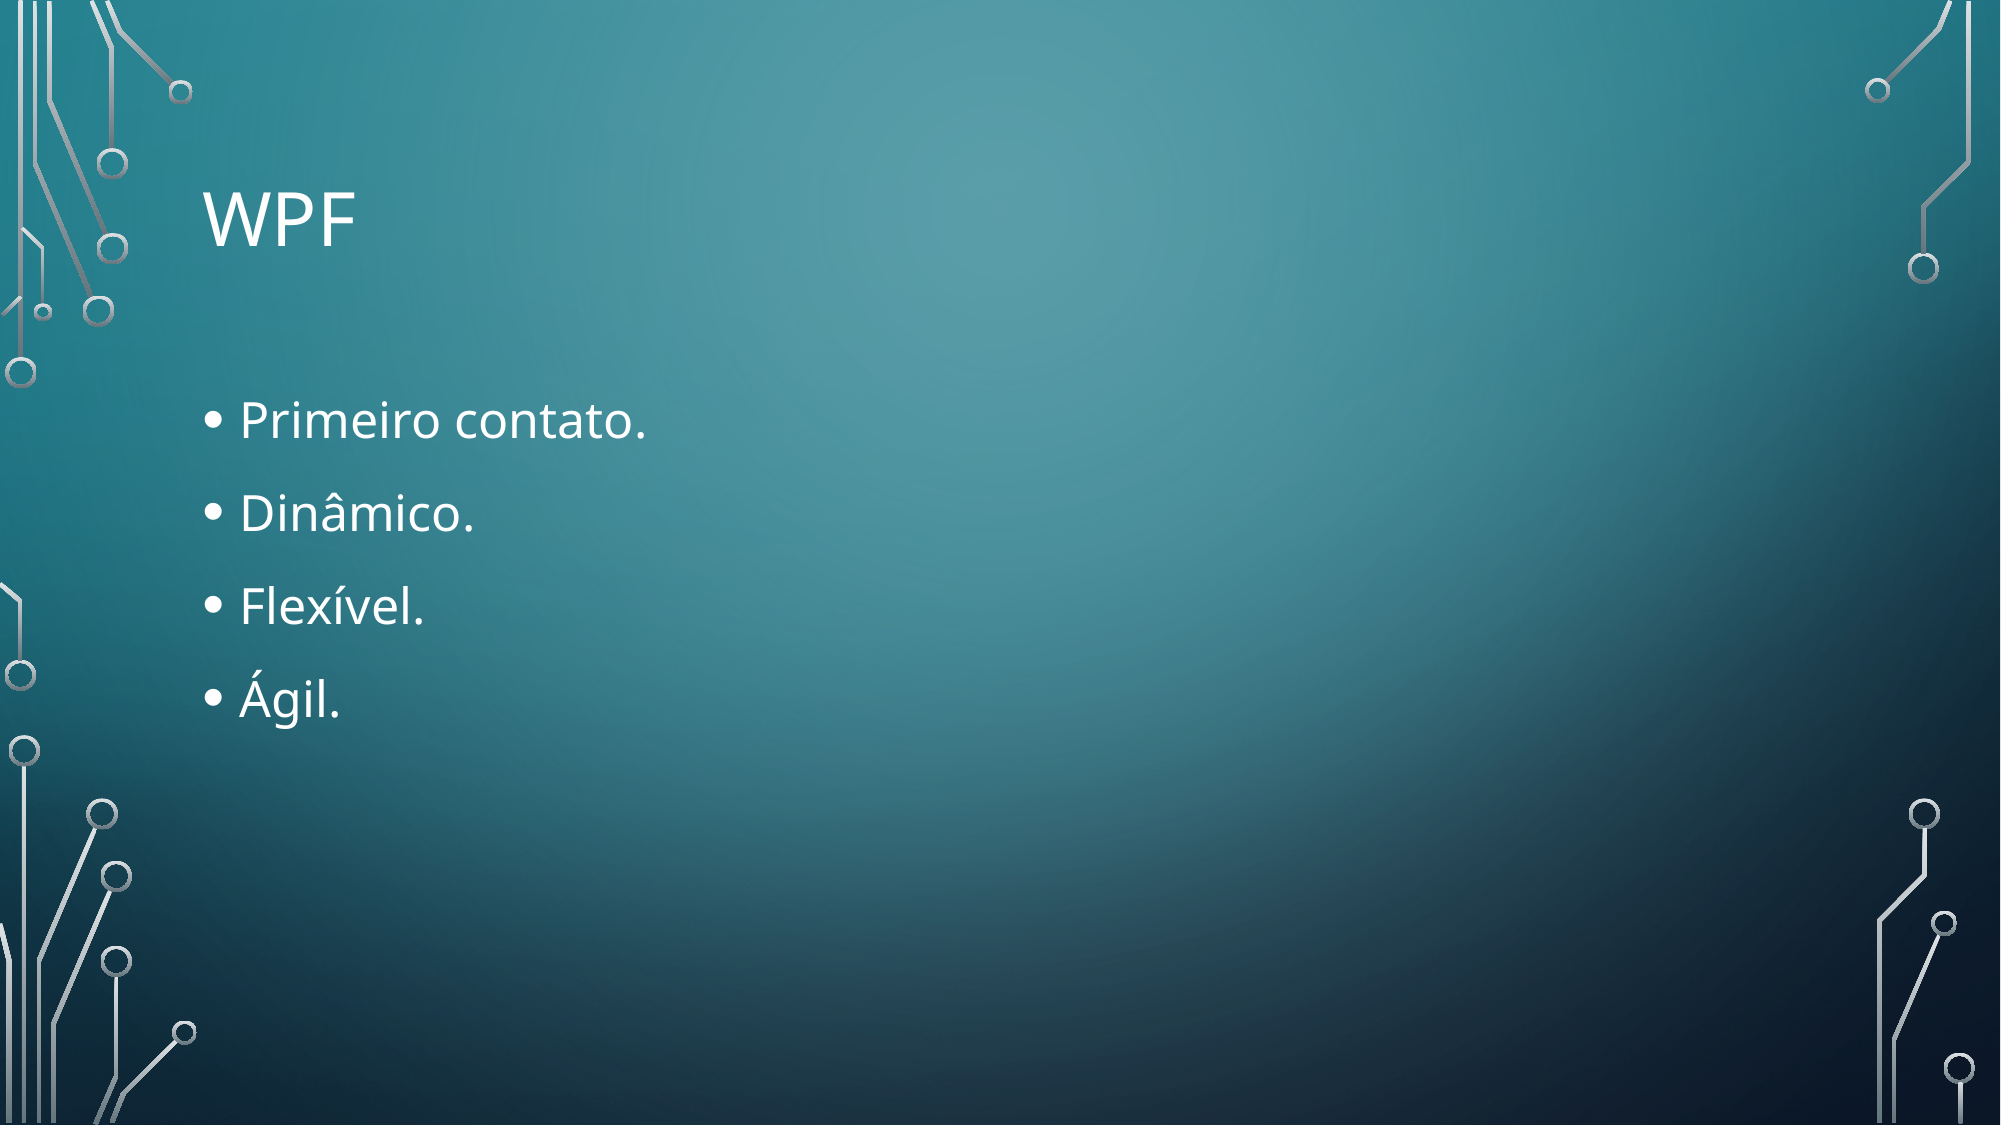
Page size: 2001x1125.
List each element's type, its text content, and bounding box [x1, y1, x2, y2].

title WPF [187, 101, 1813, 344]
list Primeiro contato. Dinâmico. Flexível. Ágil. [187, 369, 1813, 950]
